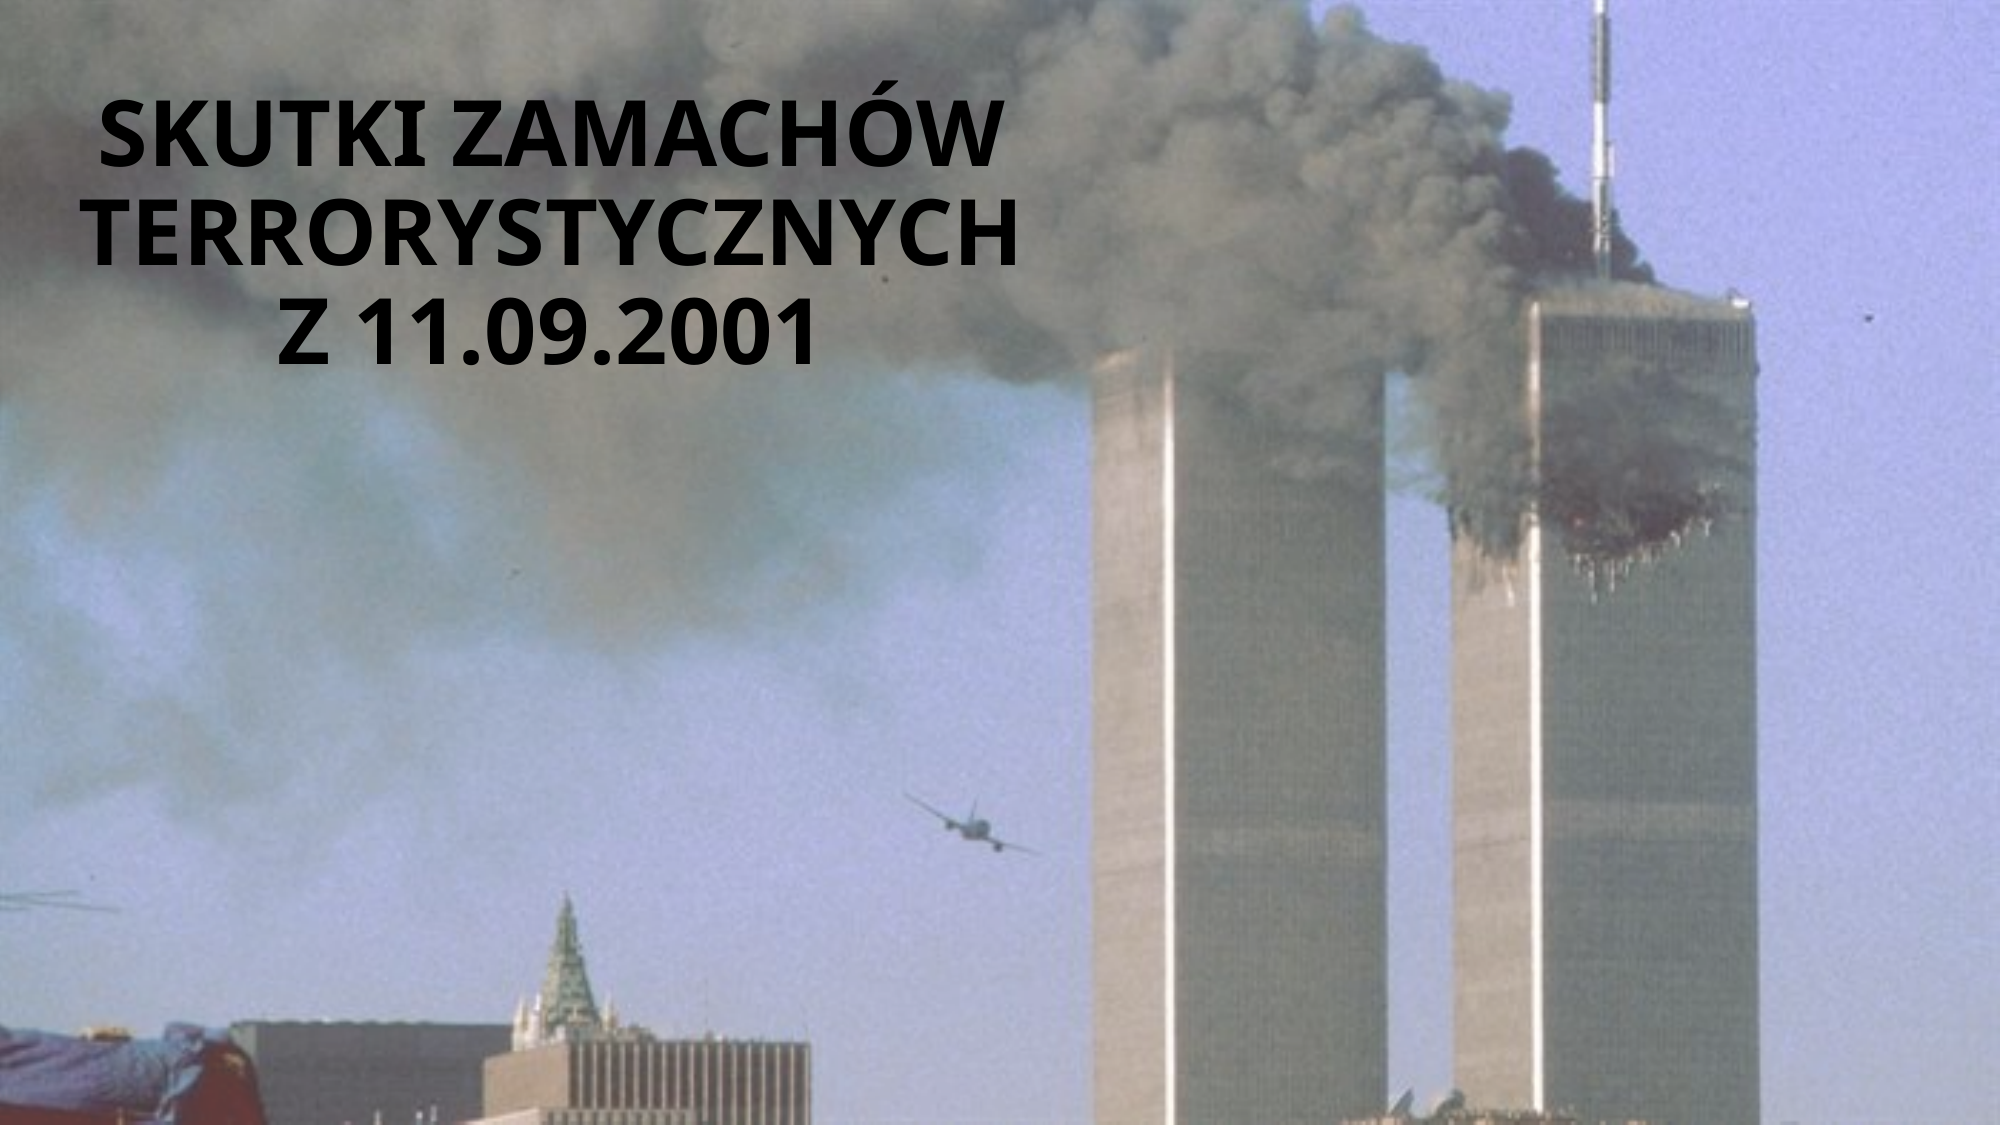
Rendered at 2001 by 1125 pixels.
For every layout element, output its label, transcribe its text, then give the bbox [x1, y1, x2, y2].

title SKUTKI ZAMACHÓW TERRORYSTYCZNYCH Z 11.09.2001 [0, 0, 1104, 392]
